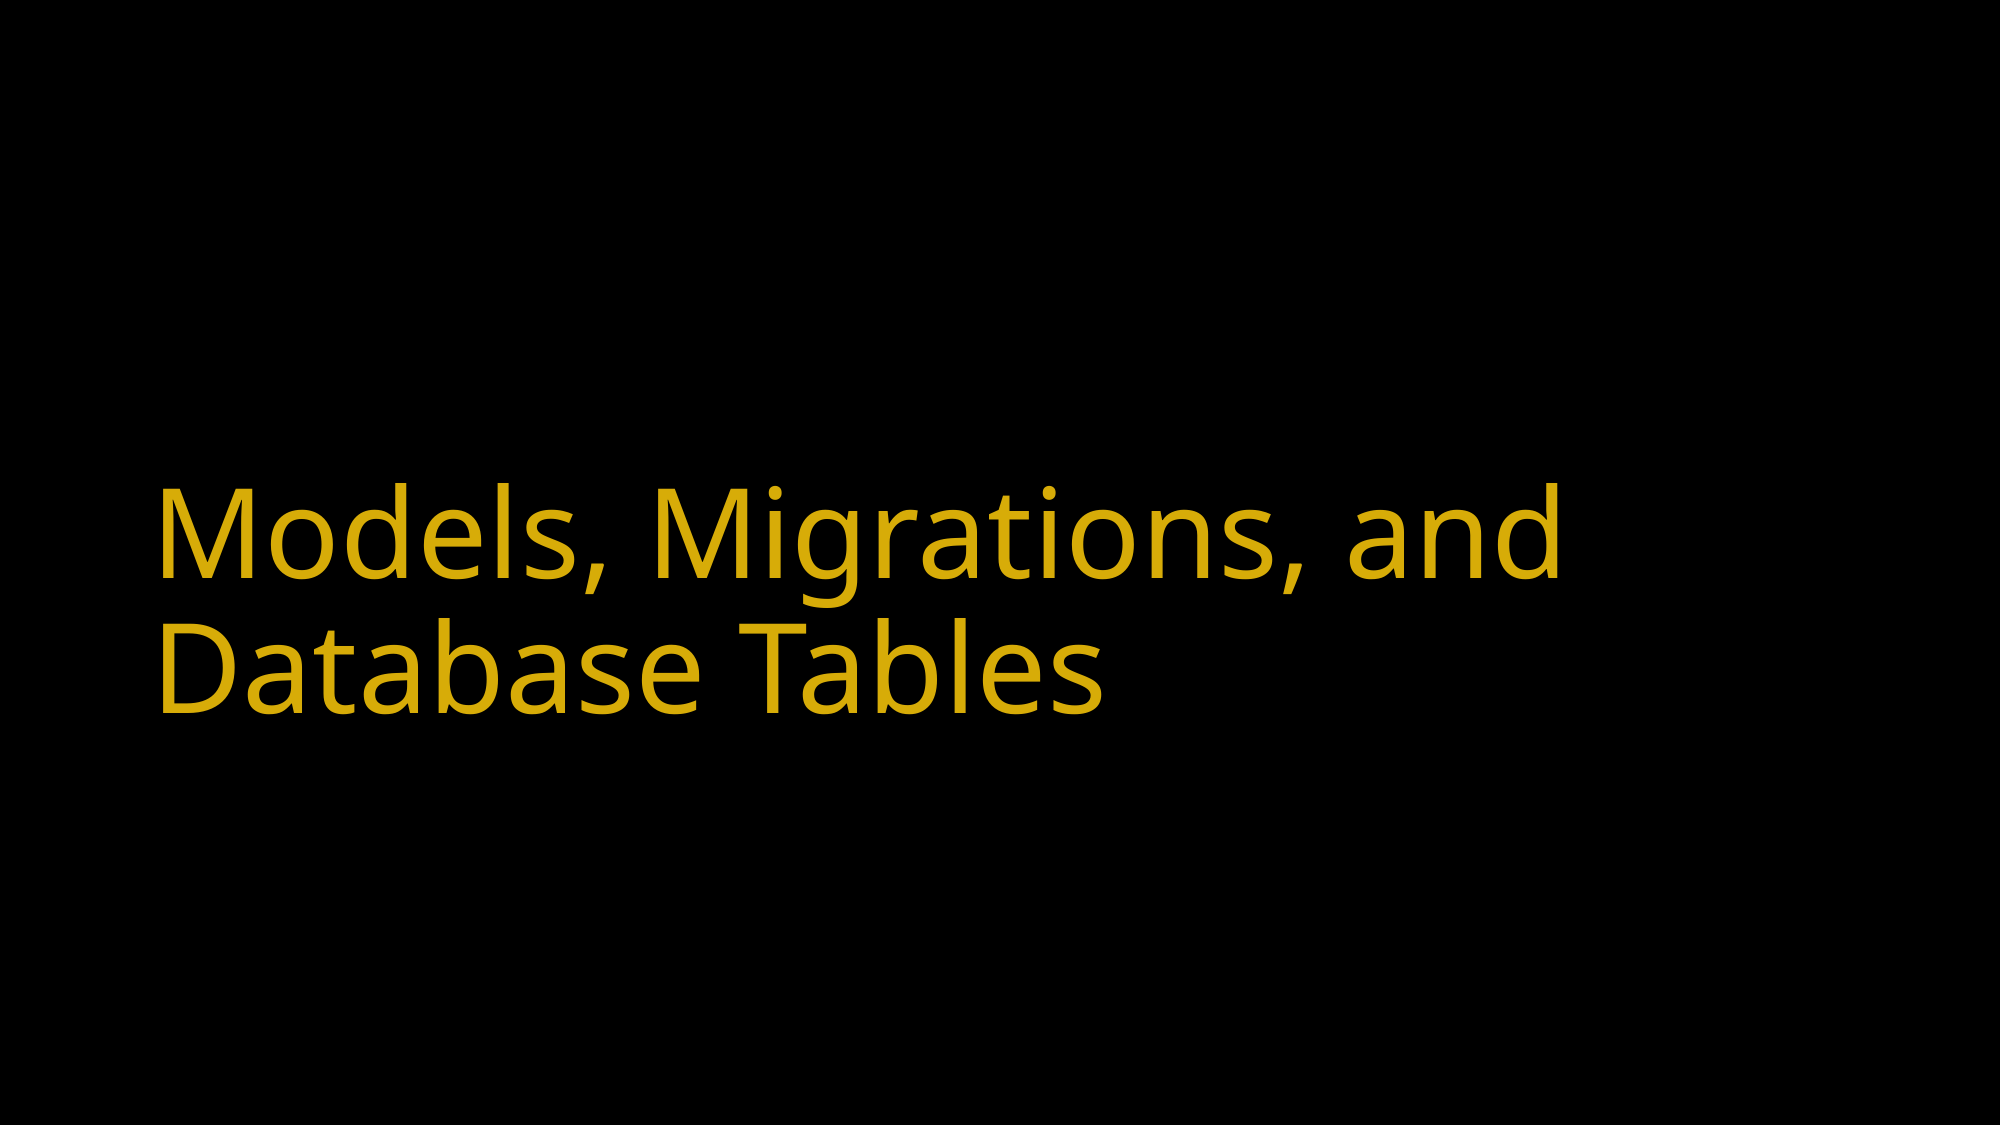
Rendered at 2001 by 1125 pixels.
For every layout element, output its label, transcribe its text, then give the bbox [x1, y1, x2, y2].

title Models, Migrations, and Database Tables [136, 280, 1862, 749]
